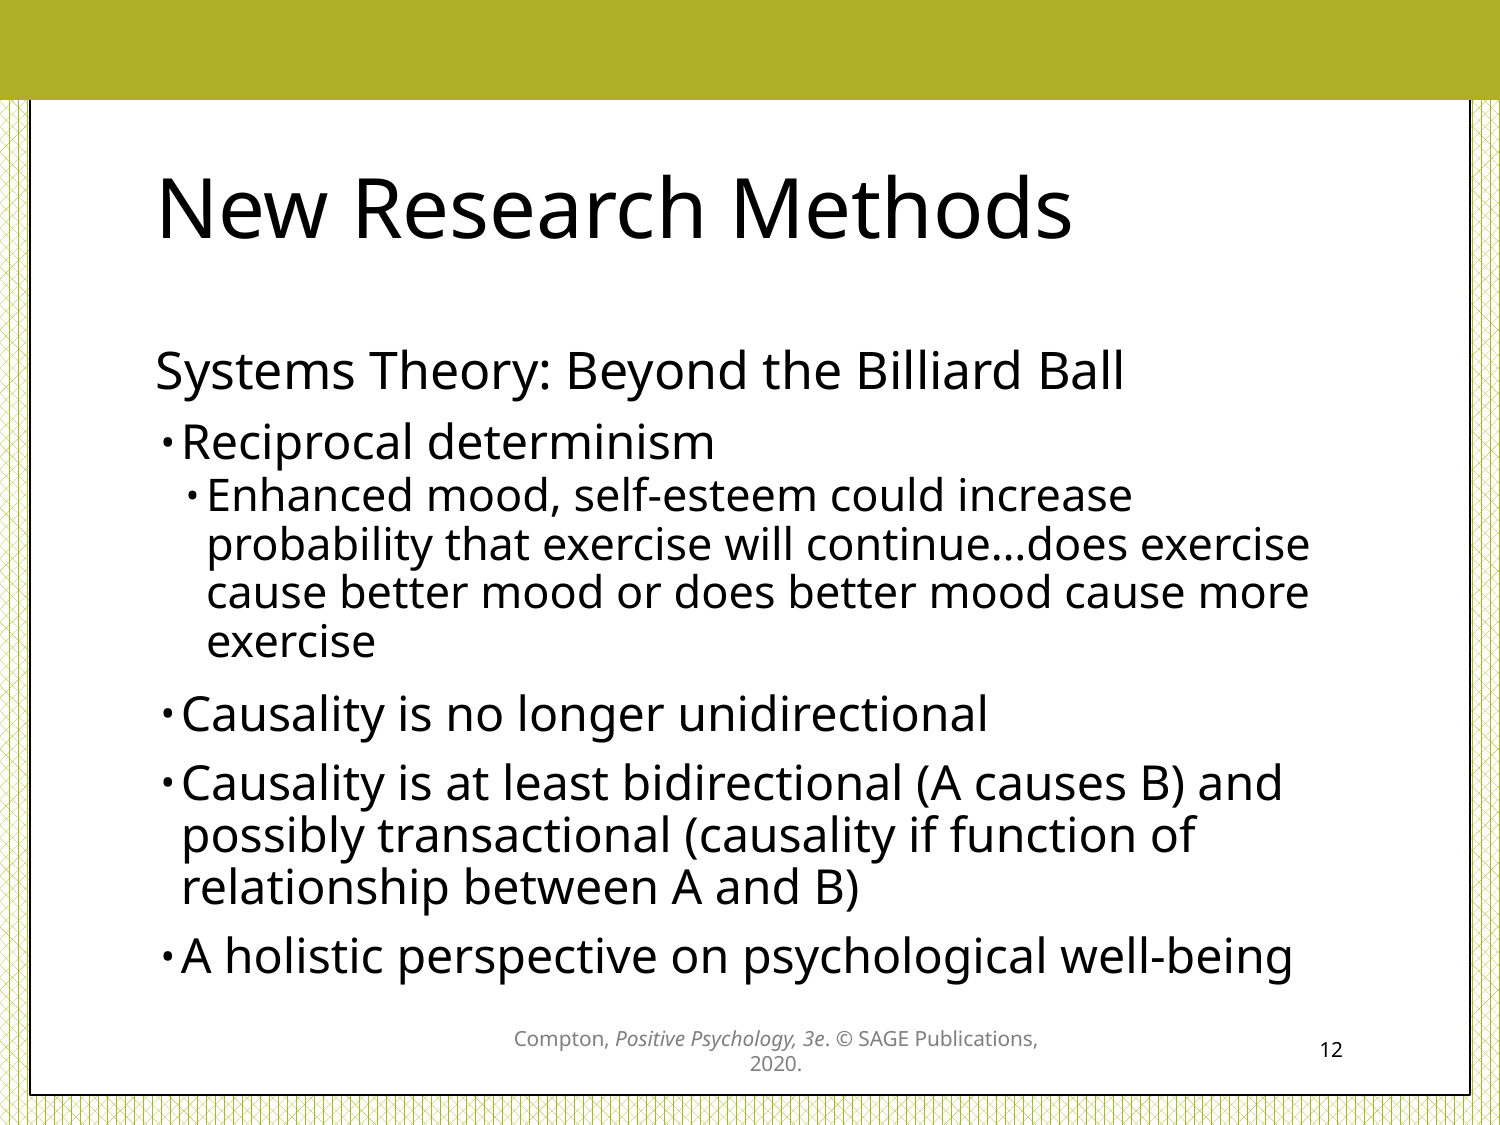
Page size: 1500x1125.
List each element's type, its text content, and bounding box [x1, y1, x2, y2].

slide_number 12 [1147, 1020, 1358, 1081]
title New Research Methods [140, 99, 1356, 323]
footer Compton, Positive Psychology, 3e. © SAGE Publications, 2020. [485, 1020, 1067, 1081]
list Systems Theory: Beyond the Billiard Ball Reciprocal determinism Enhanced mood, self-esteem could increase probability that exercise will continue…does exercise cause better mood or does better mood cause more exercise Causality is no longer unidirectional Causality is at least bidirectional (A causes B) and possibly transactional (causality if function of relationship between A and B) A holistic perspective on psychological well-being [140, 337, 1356, 1000]
